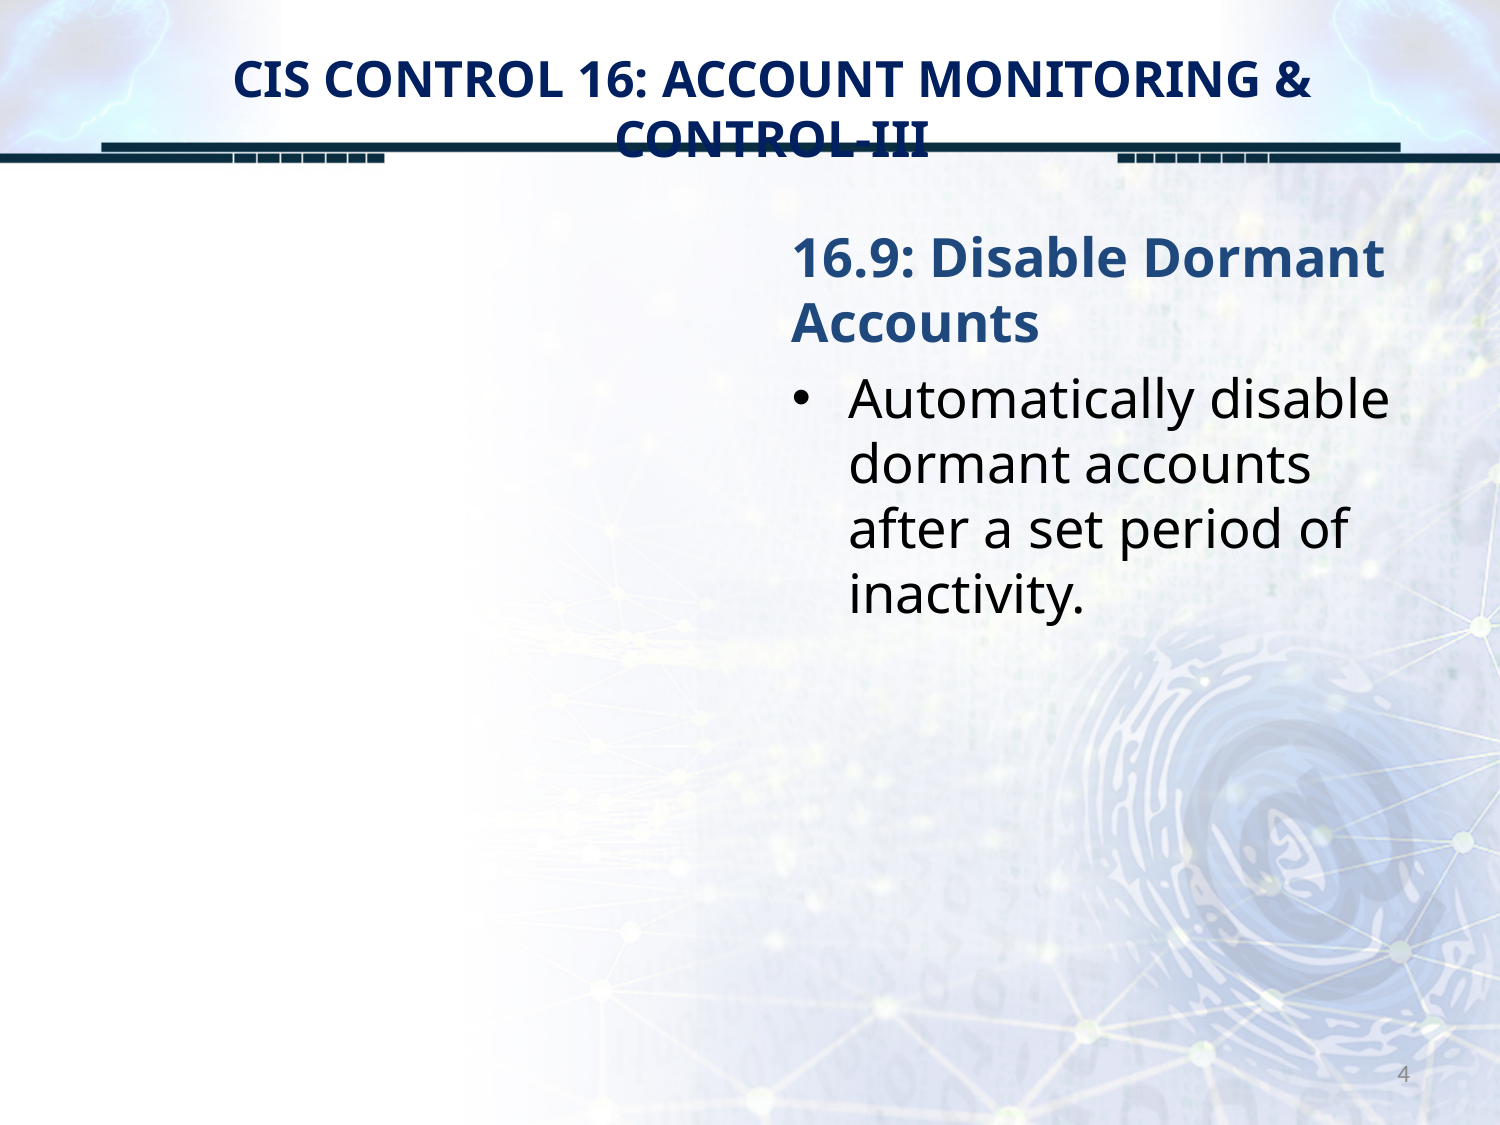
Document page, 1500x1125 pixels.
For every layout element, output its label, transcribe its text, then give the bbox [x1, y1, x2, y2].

picture [0, 0, 1500, 1125]
slide_number 4 [1074, 1042, 1425, 1103]
title CIS CONTROL 16: ACCOUNT MONITORING & CONTROL-III [97, 34, 1448, 182]
list 16.9: Disable Dormant Accounts Automatically disable dormant accounts after a set period of inactivity. [776, 216, 1432, 1034]
